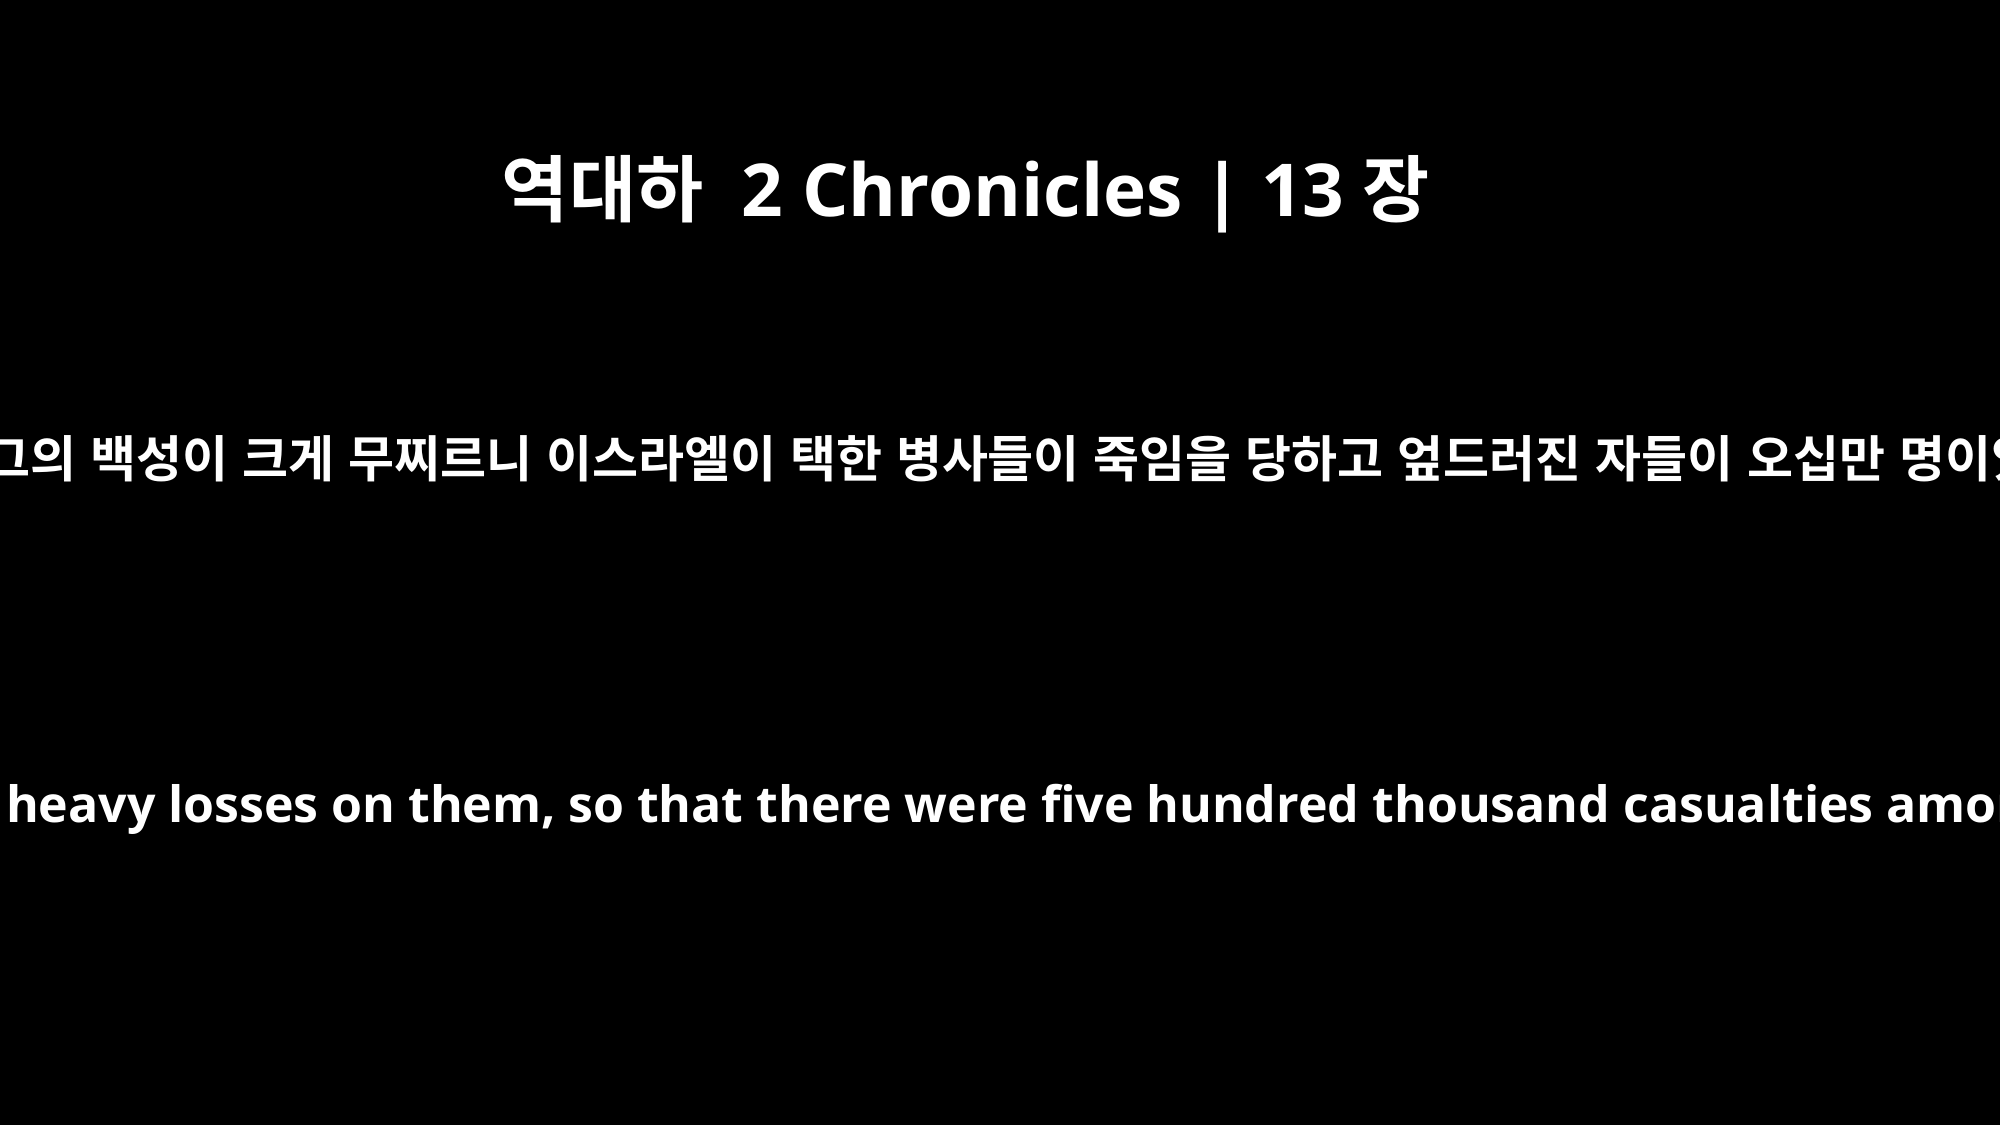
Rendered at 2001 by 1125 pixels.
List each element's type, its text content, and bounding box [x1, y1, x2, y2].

text_box Abijah and his men inflicted heavy losses on them, so that there were five hundred thousand casualties among Israel's able men. [0, 764, 2000, 840]
text_box 17 아비야와 그의 백성이 크게 무찌르니 이스라엘이 택한 병사들이 죽임을 당하고 엎드러진 자들이 오십만 명이었더라 [0, 359, 2000, 495]
text_box 역대하 2 Chronicles | 13장 [487, 136, 1445, 239]
